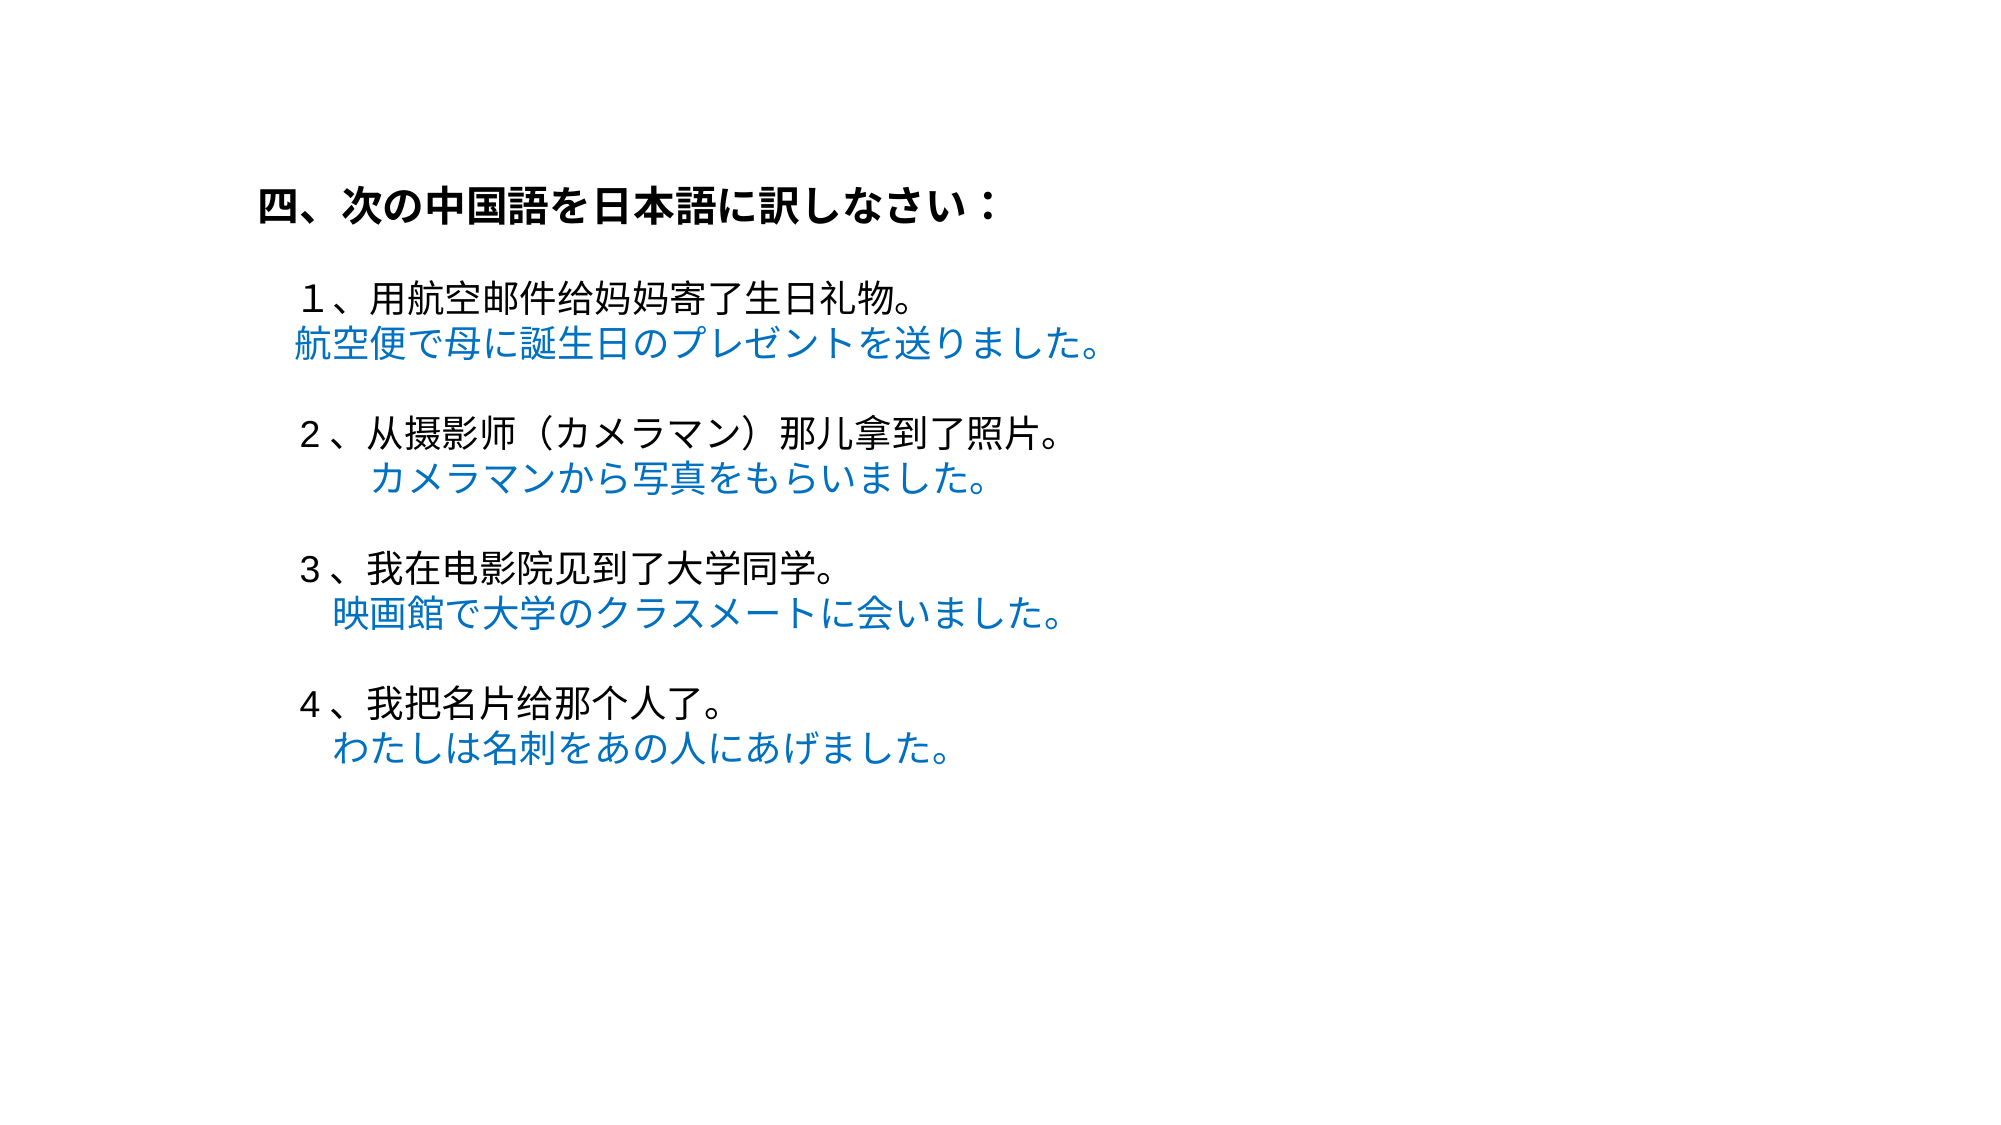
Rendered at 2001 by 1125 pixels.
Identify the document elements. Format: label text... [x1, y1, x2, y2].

text_box 四、次の中国語を日本語に訳しなさい： １、用航空邮件给妈妈寄了生日礼物。 航空便で母に誕生日のプレゼントを送りました。 2、从摄影师（カメラマン）那儿拿到了照片。 カメラマンから写真をもらいました。 3、我在电影院见到了大学同学。 映画館で大学のクラスメートに会いました。 4、我把名片给那个人了。 わたしは名刺をあの人にあげました。 [242, 172, 1831, 777]
